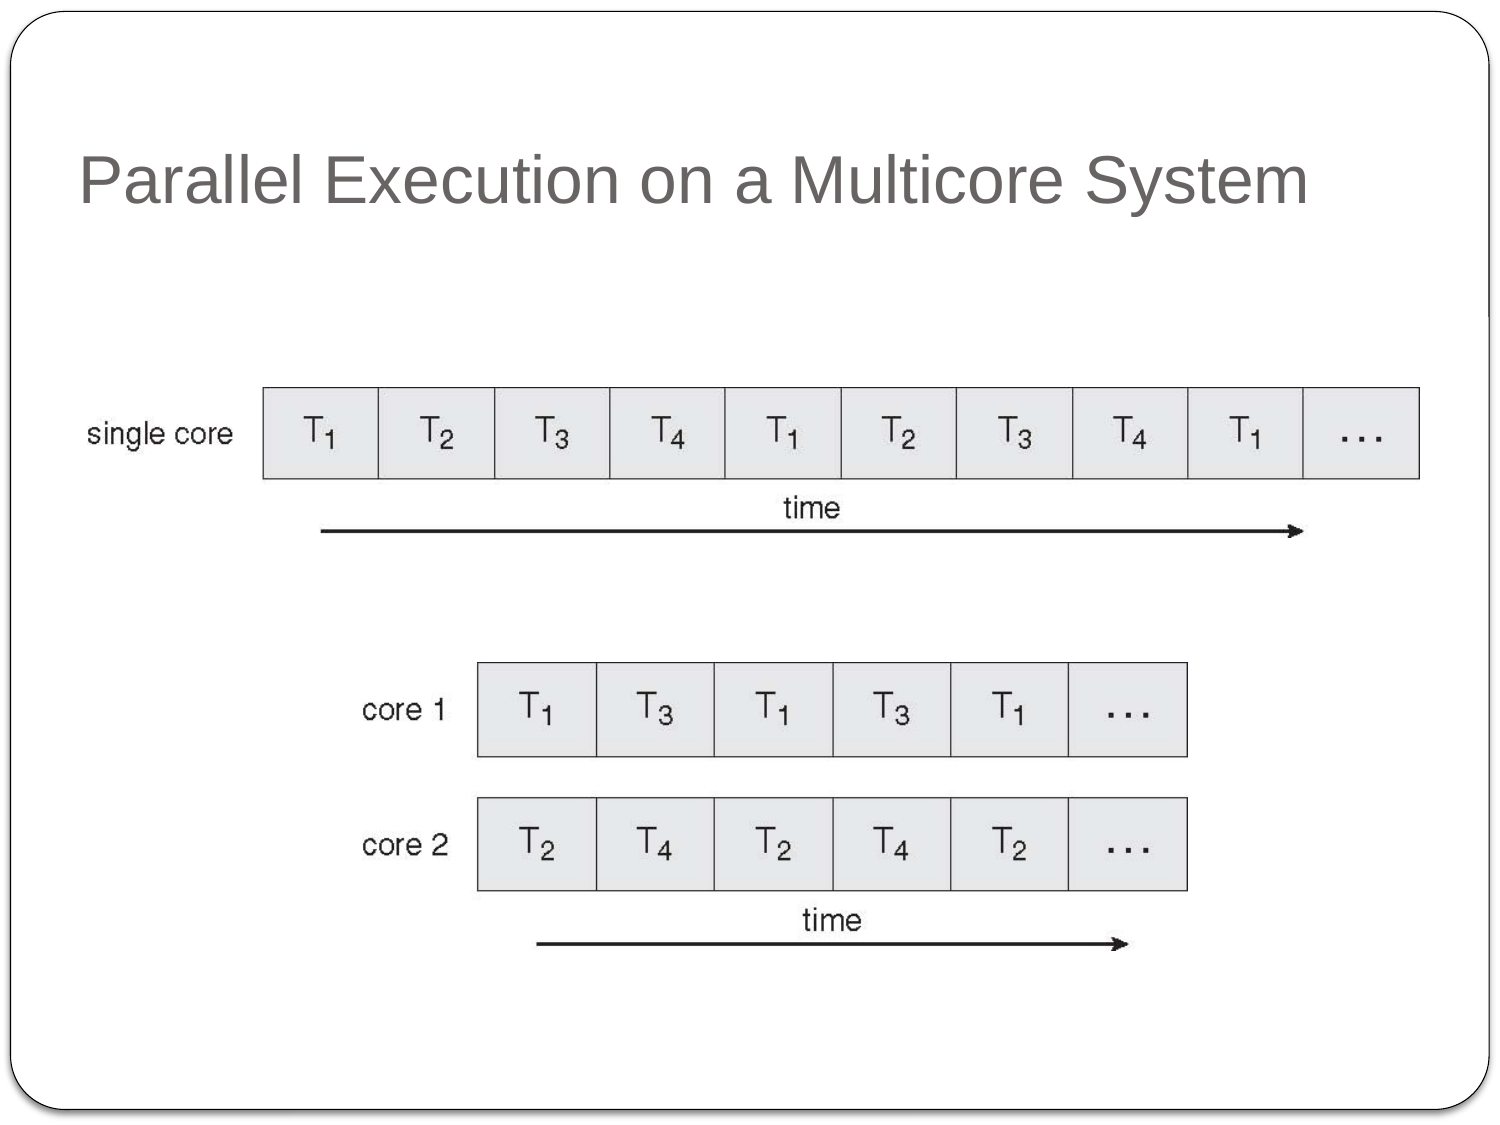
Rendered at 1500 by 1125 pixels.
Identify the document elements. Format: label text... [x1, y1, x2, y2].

picture [87, 387, 1421, 538]
title Parallel Execution on a Multicore System [63, 45, 1425, 233]
picture [362, 662, 1188, 951]
